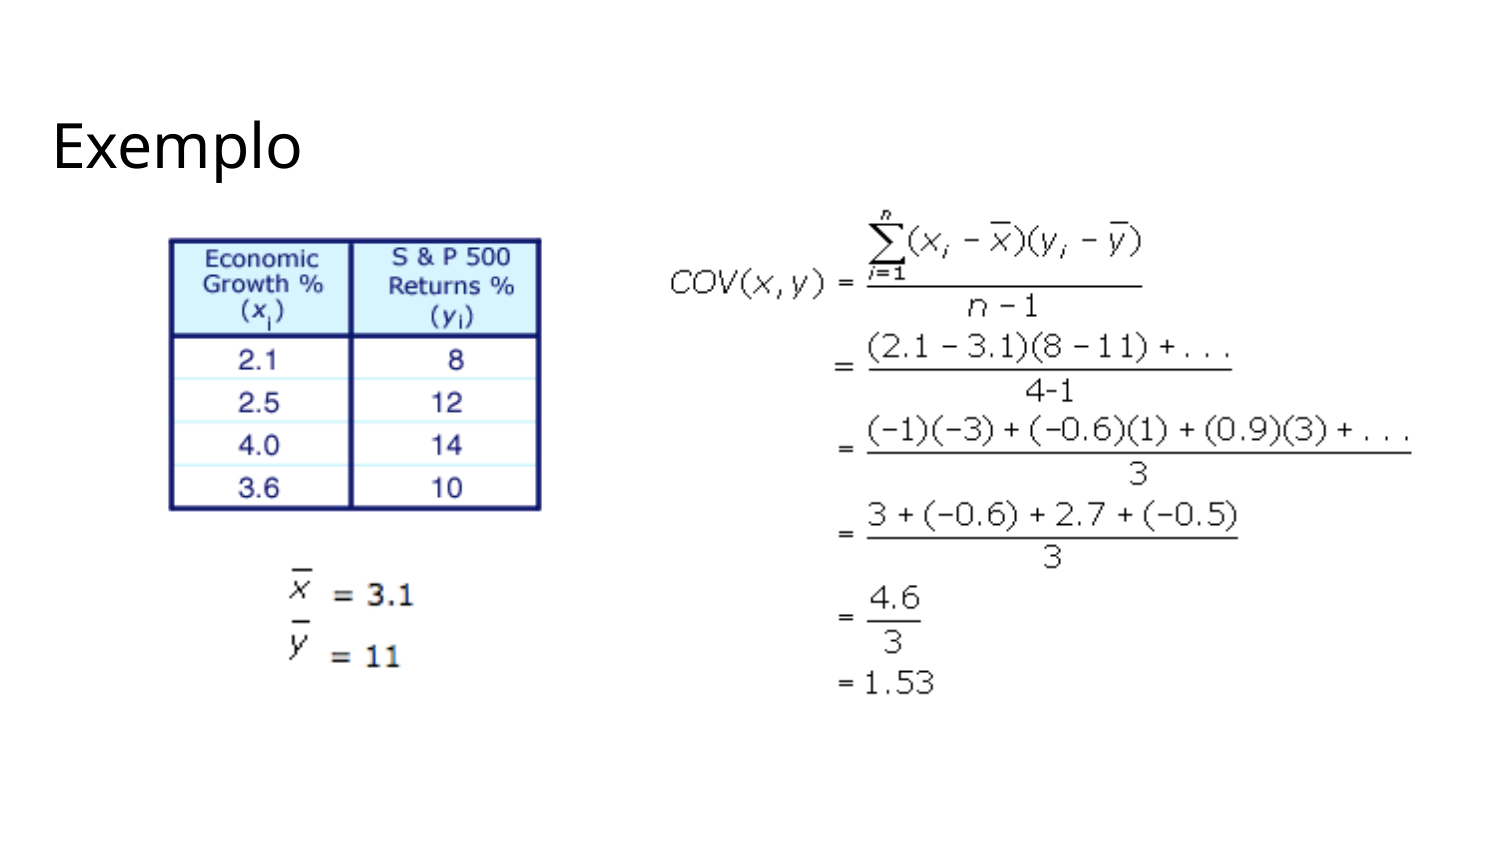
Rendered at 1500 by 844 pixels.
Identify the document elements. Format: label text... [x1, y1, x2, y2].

picture [264, 562, 447, 685]
picture [157, 215, 555, 529]
picture [665, 196, 1418, 702]
title Exemplo [51, 38, 1449, 182]
